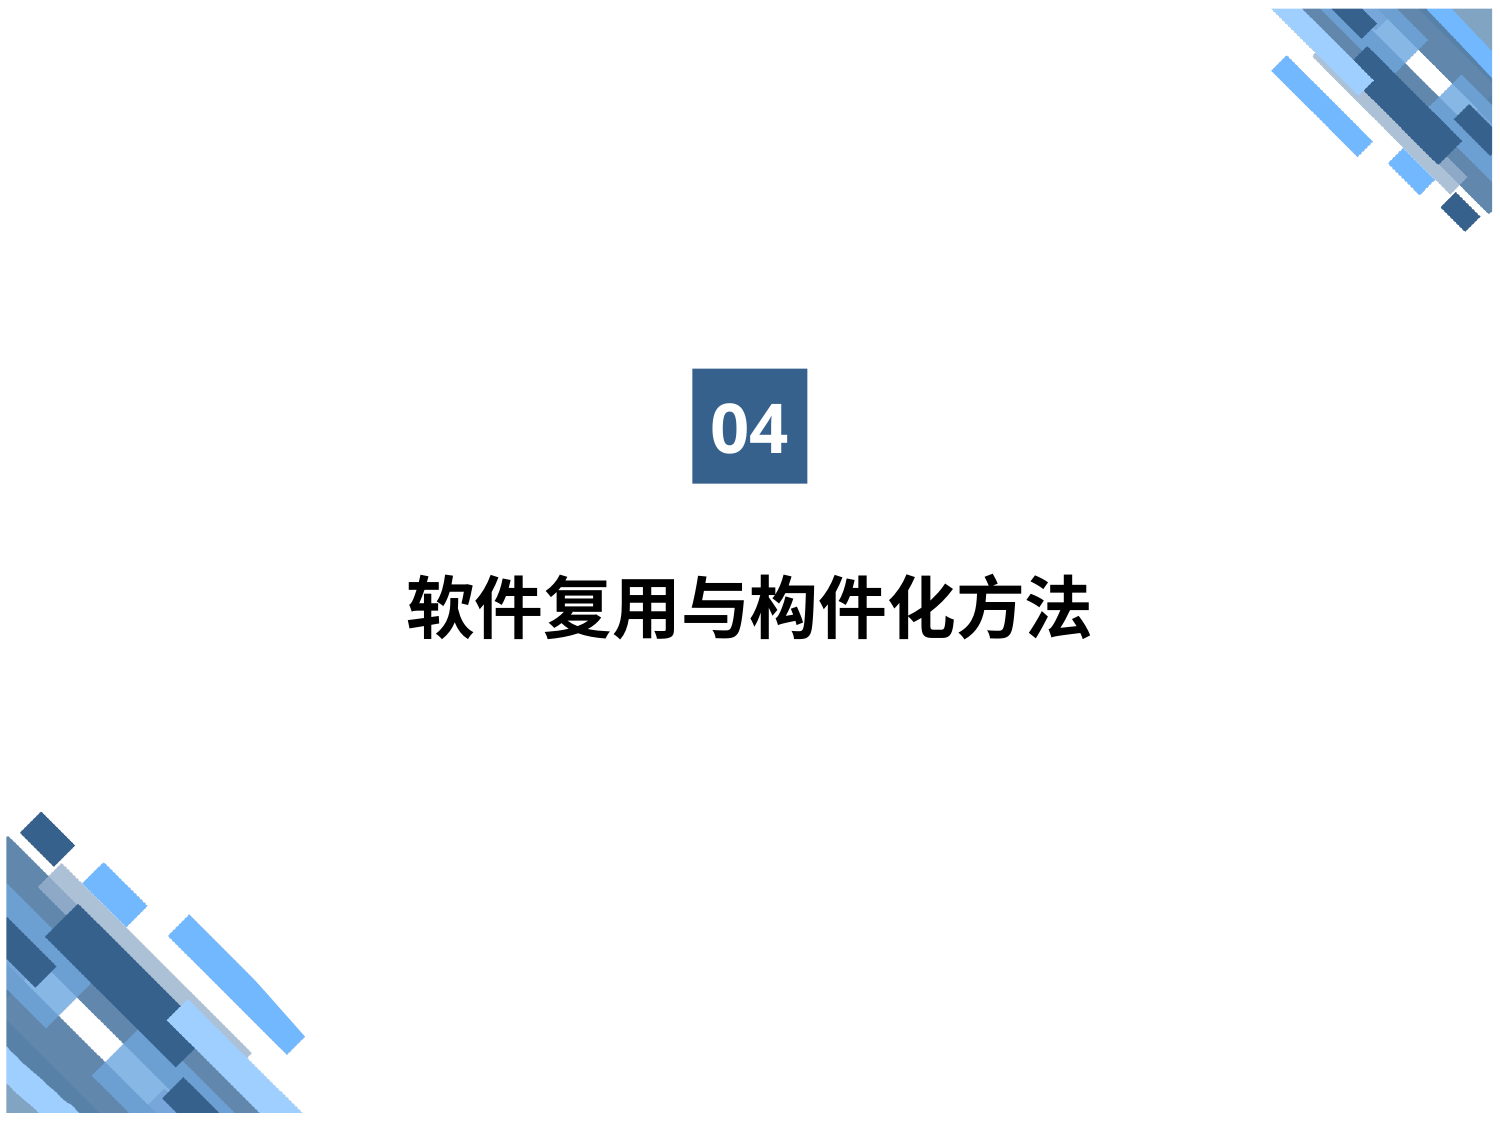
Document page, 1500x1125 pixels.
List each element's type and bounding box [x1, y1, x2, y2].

picture [1190, 8, 1493, 310]
text_box [361, 368, 1139, 656]
picture [6, 699, 373, 1113]
